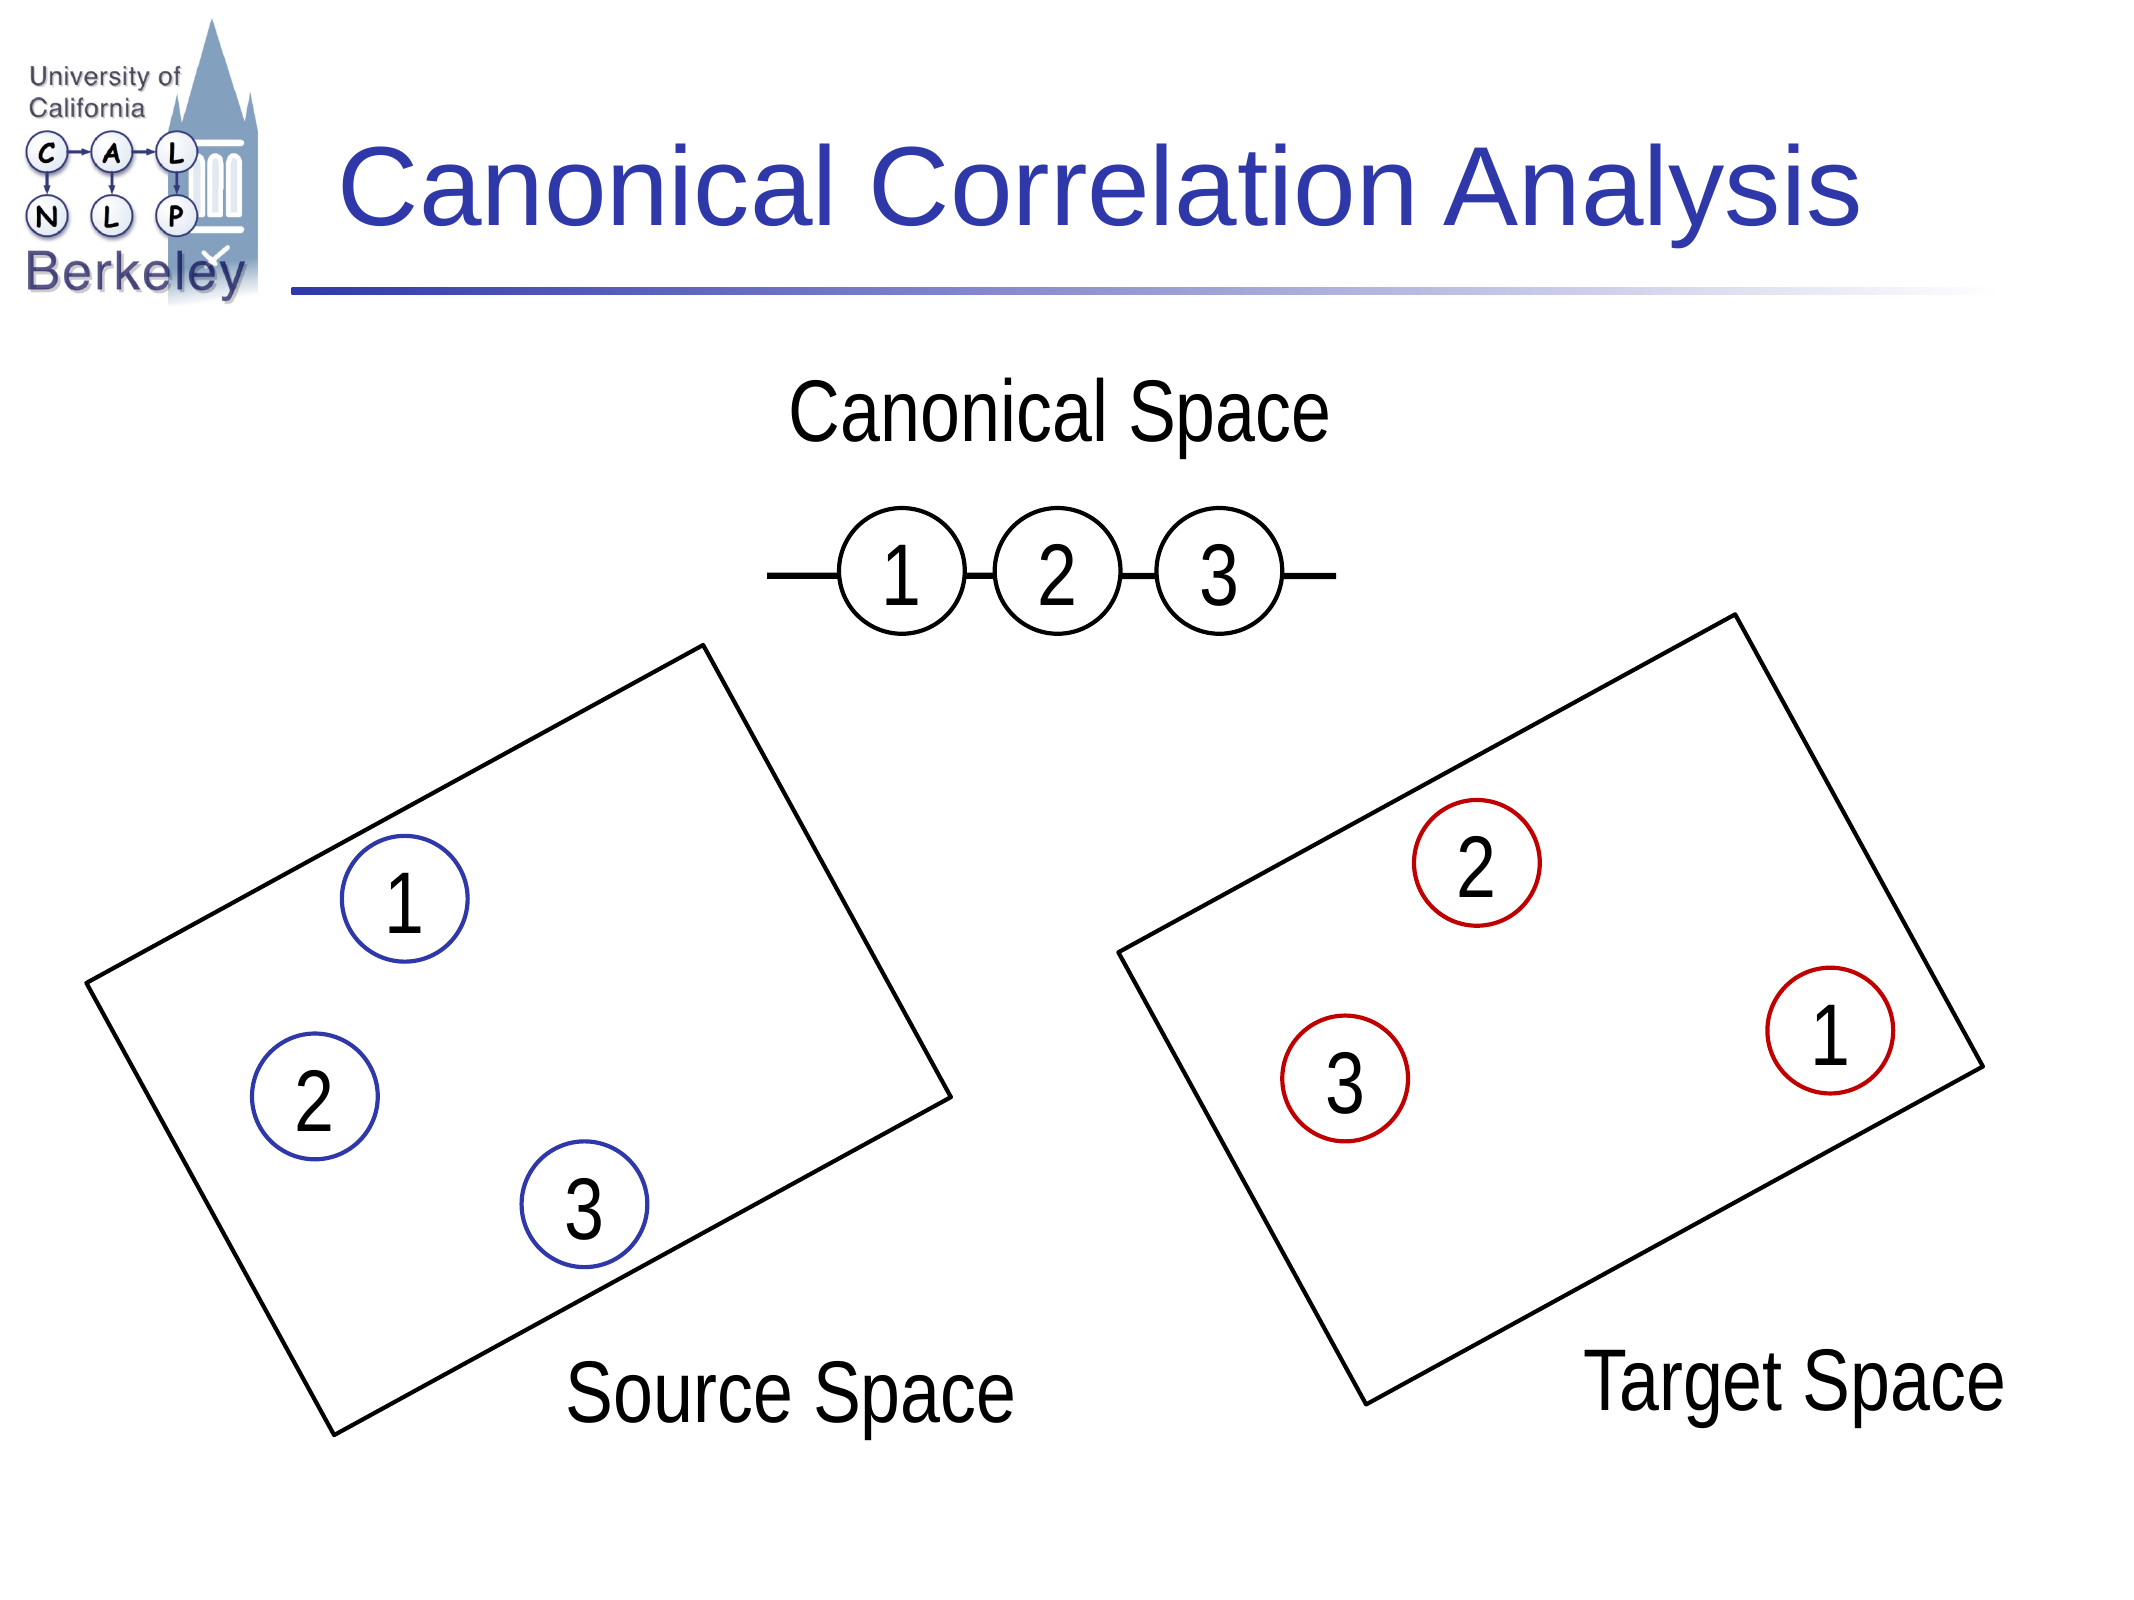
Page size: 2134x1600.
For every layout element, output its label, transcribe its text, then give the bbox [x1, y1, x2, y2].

text_box [1118, 614, 1983, 1405]
text_box 1 [1767, 967, 1894, 1094]
text_box 3 [521, 1141, 648, 1268]
text_box 1 [838, 507, 965, 574]
text_box 1 [840, 584, 964, 634]
text_box 3 [1157, 584, 1281, 634]
text_box 2 [996, 584, 1120, 634]
text_box Canonical Space [701, 354, 1420, 455]
text_box [86, 645, 951, 1436]
title Canonical Correlation Analysis [316, 73, 1992, 288]
text_box 3 [1156, 507, 1283, 574]
picture [21, 17, 299, 367]
text_box 2 [1414, 799, 1540, 926]
text_box Target Space [1554, 1322, 2055, 1423]
text_box 2 [251, 1033, 378, 1160]
text_box Source Space [551, 1334, 1052, 1435]
text_box 3 [1282, 1015, 1409, 1142]
text_box 2 [994, 507, 1121, 574]
